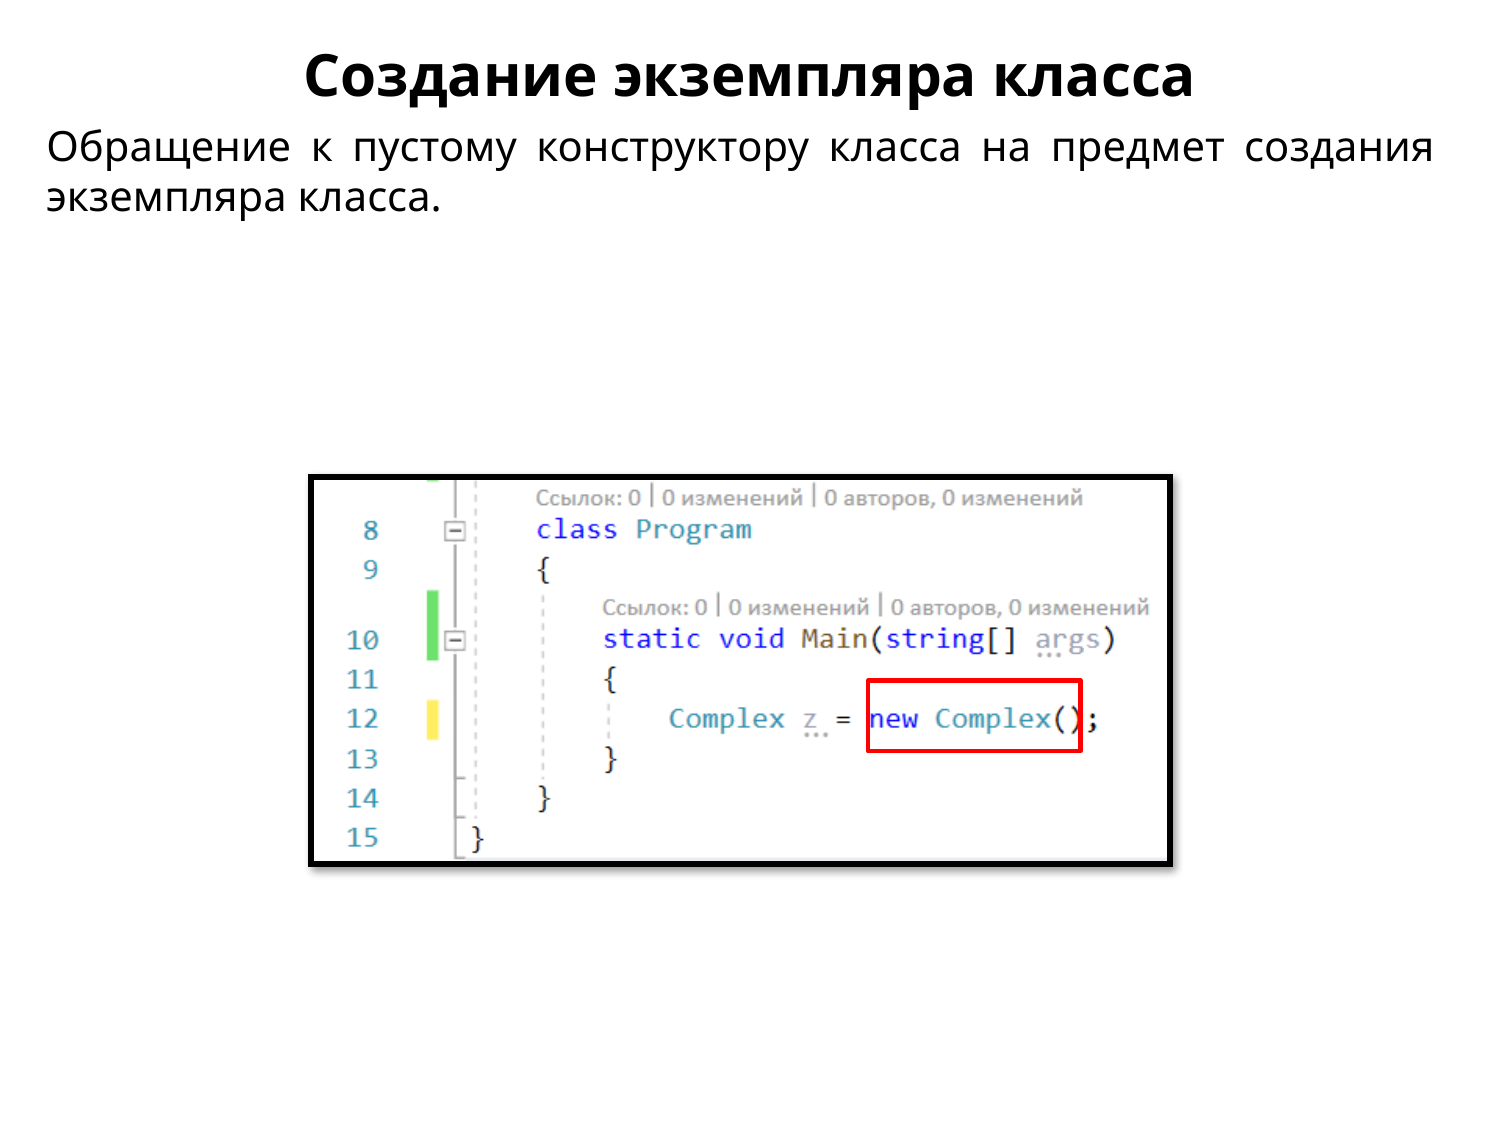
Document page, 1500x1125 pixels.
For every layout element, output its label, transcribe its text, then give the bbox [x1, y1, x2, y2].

text_box Создание экземпляра класса [17, 30, 1483, 116]
text_box Обращение к пустому конструктору класса на предмет создания экземпляра класса. [31, 112, 1450, 228]
picture [313, 479, 1167, 862]
